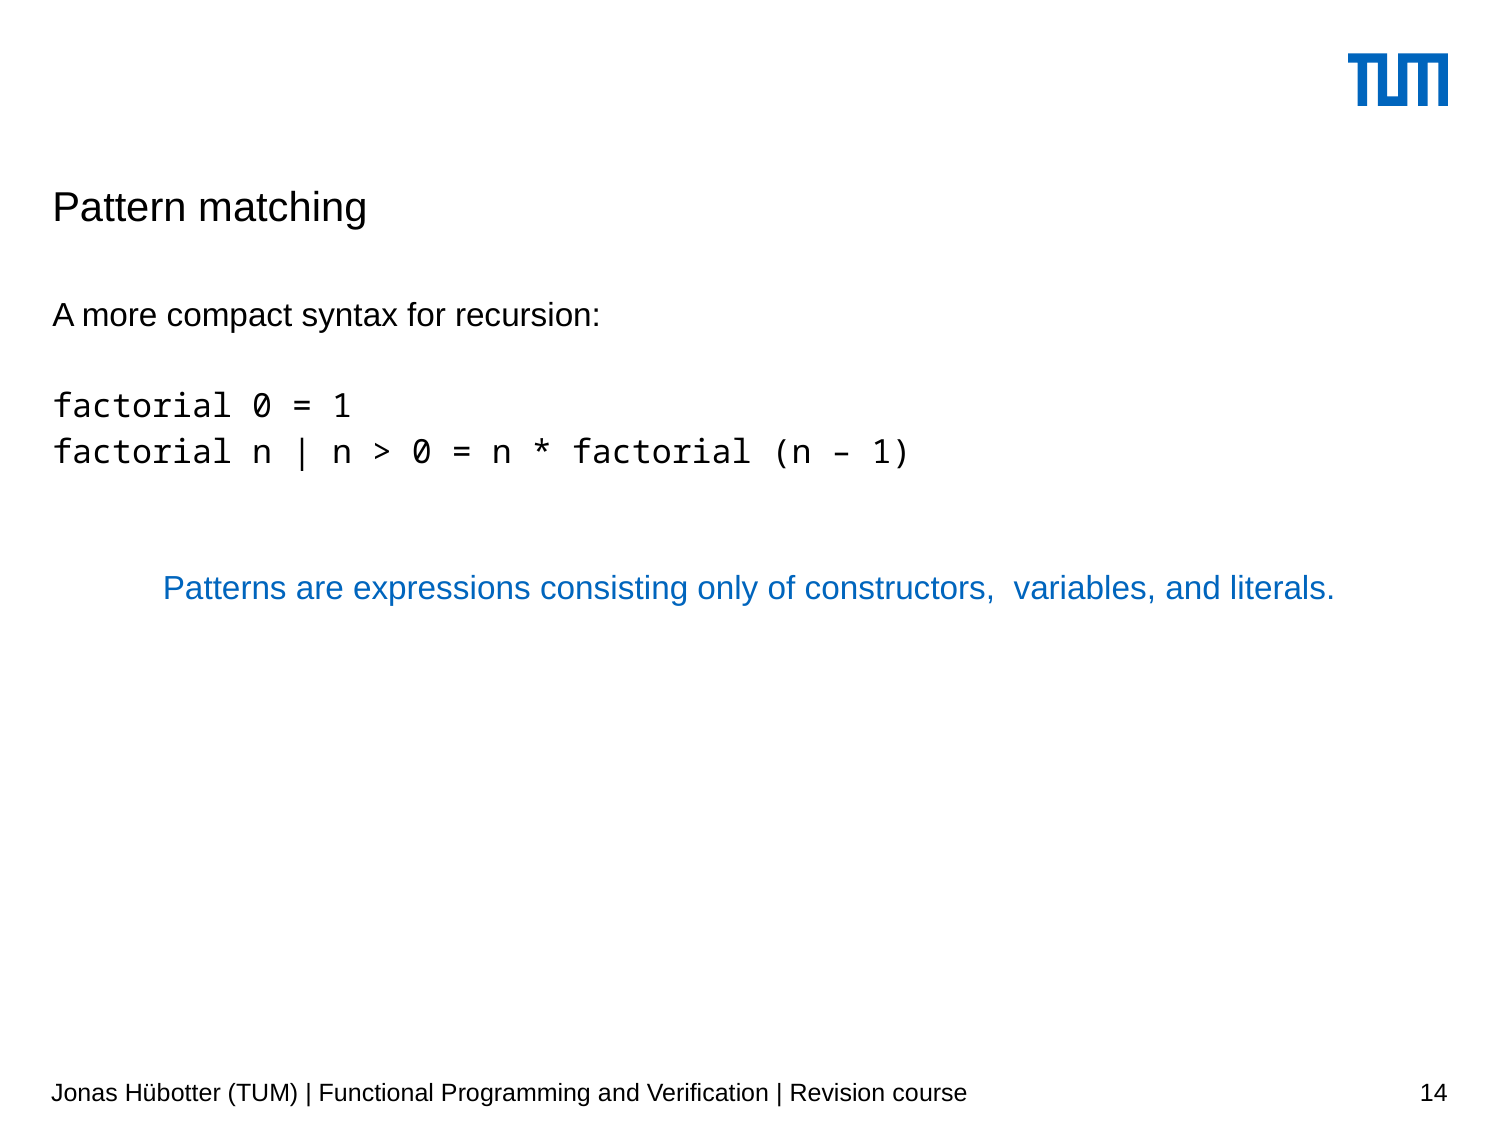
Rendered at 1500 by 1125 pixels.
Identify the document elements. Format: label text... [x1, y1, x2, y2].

title Pattern matching [52, 162, 1449, 226]
list A more compact syntax for recursion: factorial 0 = 1 factorial n | n > 0 = n * factorial (n – 1) Patterns are expressions consisting only of constructors, variables, and literals. [52, 287, 1449, 1061]
slide_number 14 [1112, 1061, 1448, 1122]
footer Jonas Hübotter (TUM) | Functional Programming and Verification | Revision course [51, 1061, 1112, 1122]
